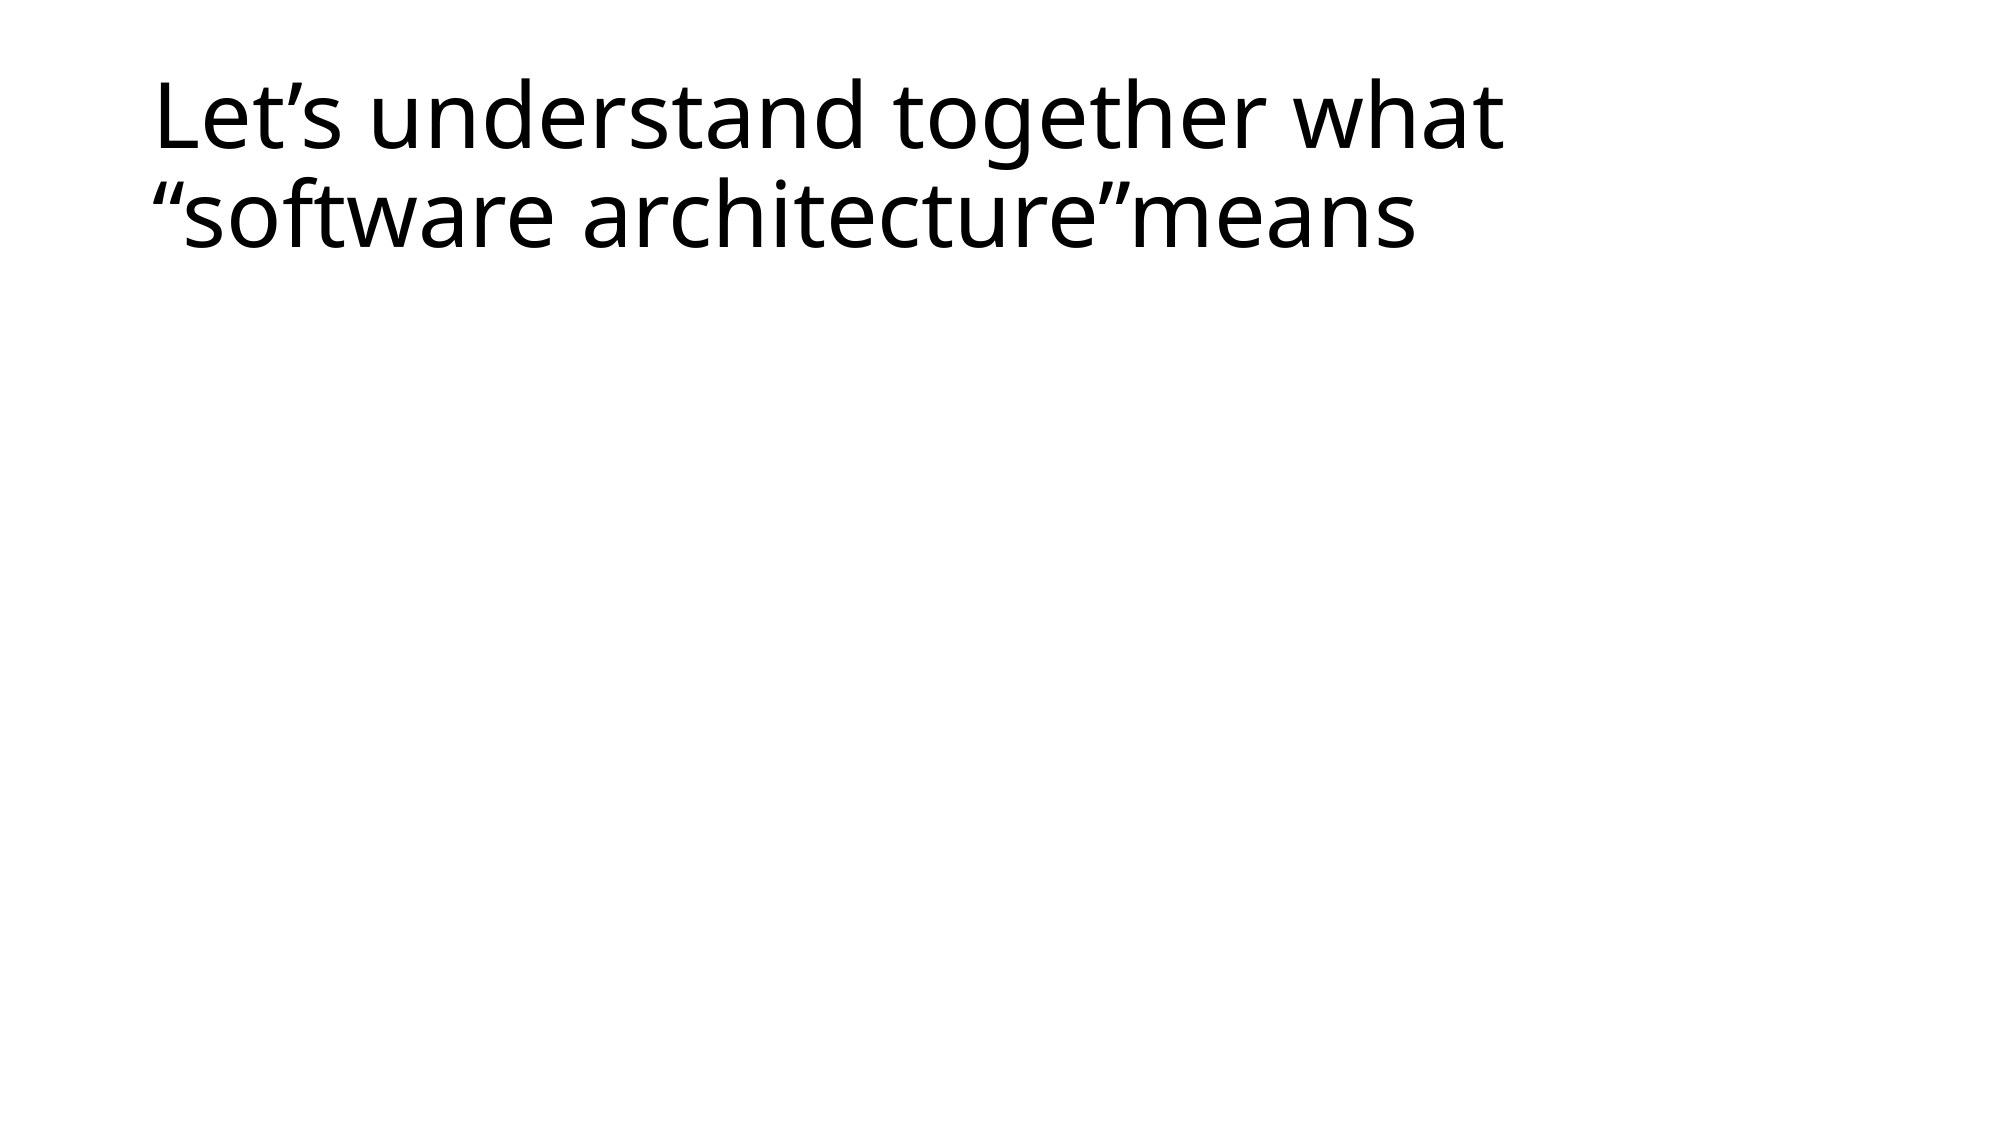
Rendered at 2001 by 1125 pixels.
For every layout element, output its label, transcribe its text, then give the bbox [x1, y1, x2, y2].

title Let’s understand together what “software architecture”means [137, 59, 1863, 278]
